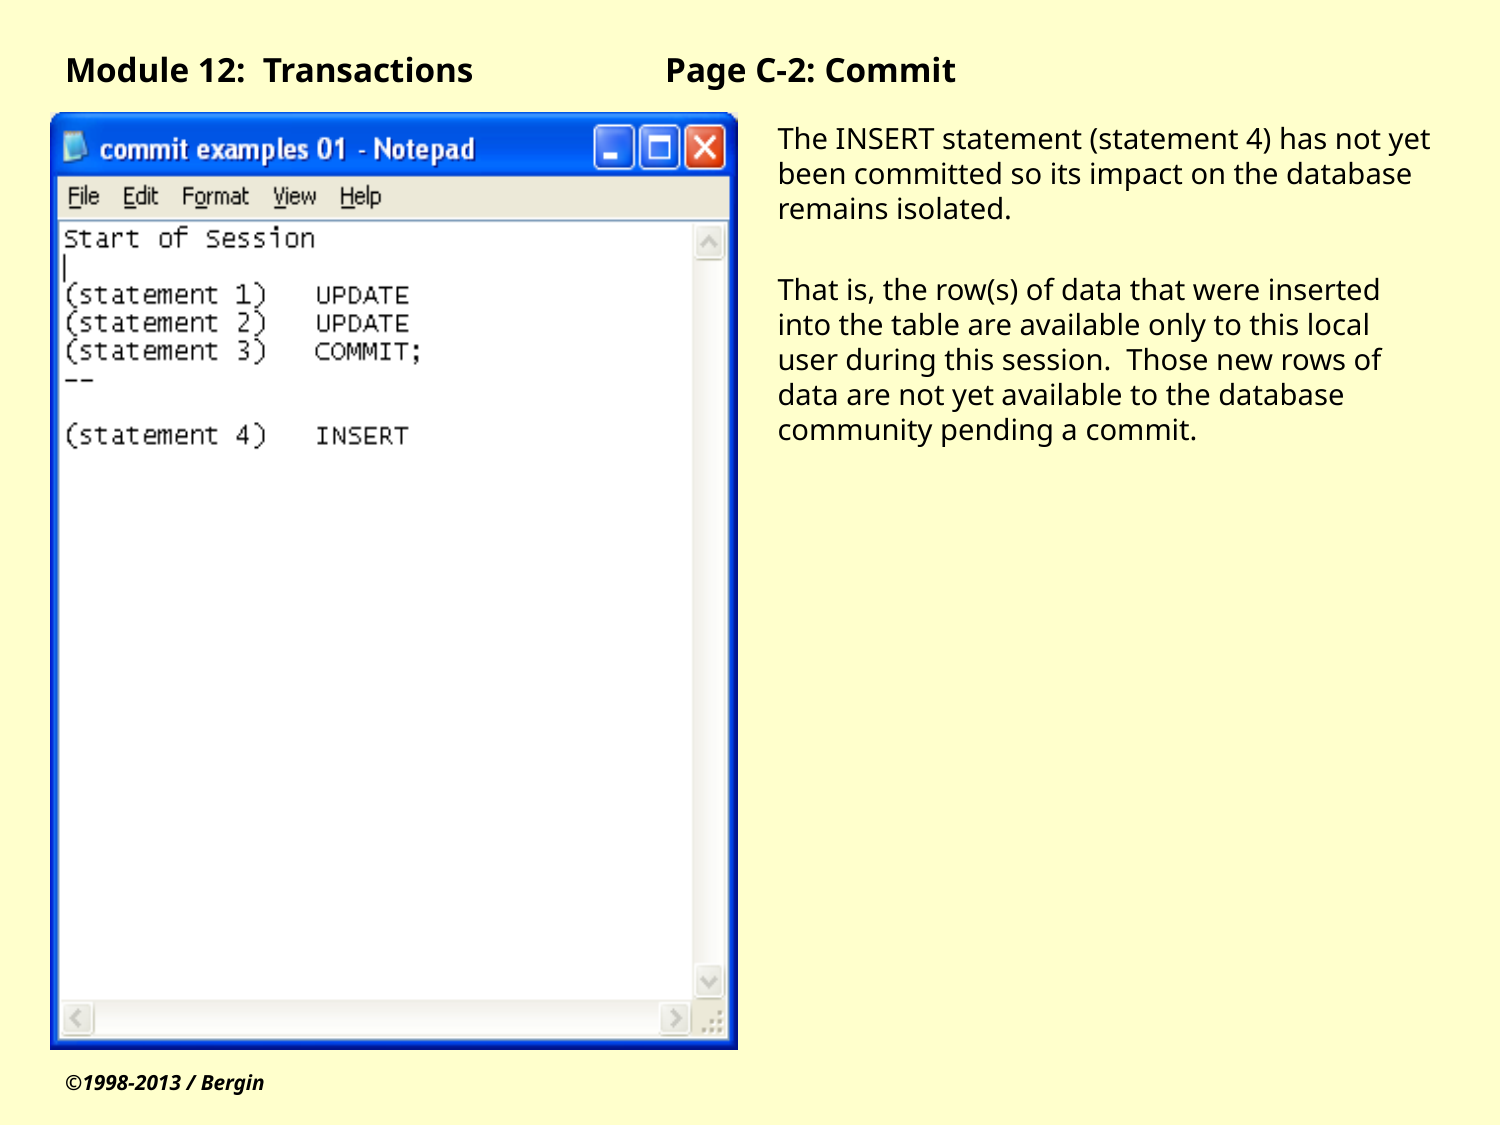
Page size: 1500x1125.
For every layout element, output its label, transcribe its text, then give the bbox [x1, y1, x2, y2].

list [49, 112, 738, 1051]
title Module 12: Transactions Page C-2: Commit [50, 37, 1450, 100]
slide_number ©1998-2013 / Bergin [50, 1062, 425, 1100]
list The INSERT statement (statement 4) has not yet been committed so its impact on the database remains isolated. That is, the row(s) of data that were inserted into the table are available only to this local user during this session. Those new rows of data are not yet available to the database community pending a commit. [762, 112, 1450, 1050]
